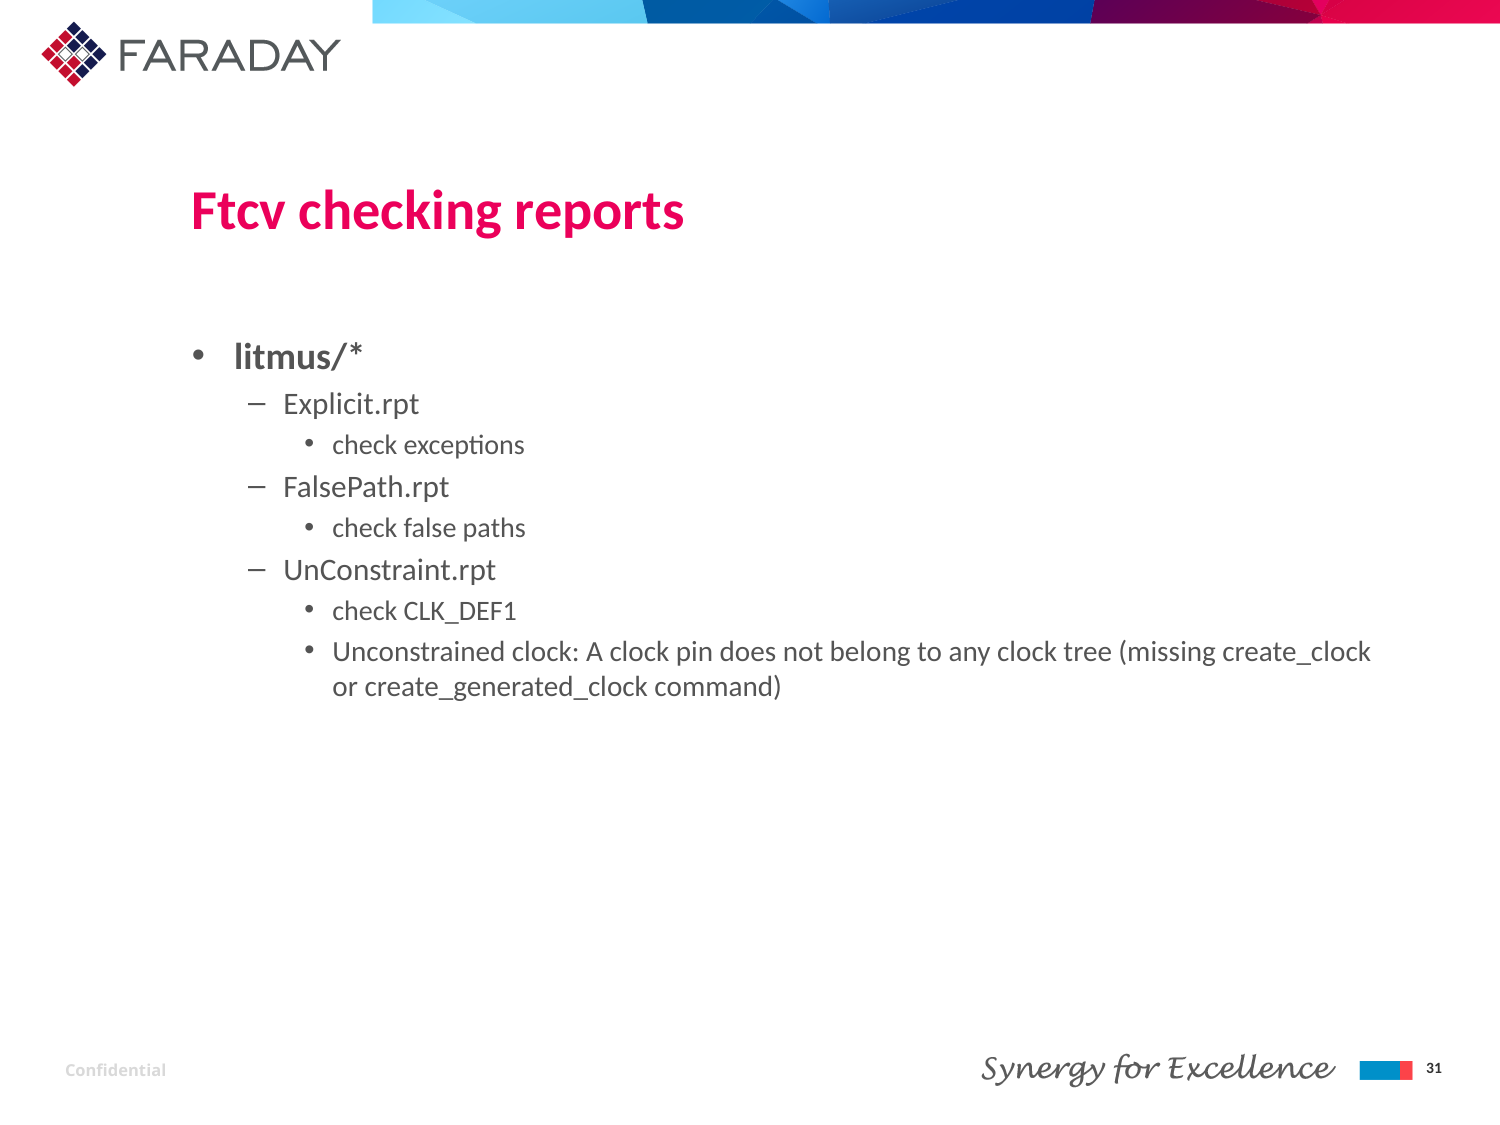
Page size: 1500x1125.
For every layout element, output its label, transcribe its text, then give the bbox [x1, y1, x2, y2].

picture [0, 0, 1500, 1125]
list litmus/* Explicit.rpt check exceptions FalsePath.rpt check false paths UnConstraint.rpt check CLK_DEF1 Unconstrained clock: A clock pin does not belong to any clock tree (missing create_clock or create_generated_clock command) [177, 324, 1418, 1004]
title Ftcv checking reports [177, 118, 1418, 296]
